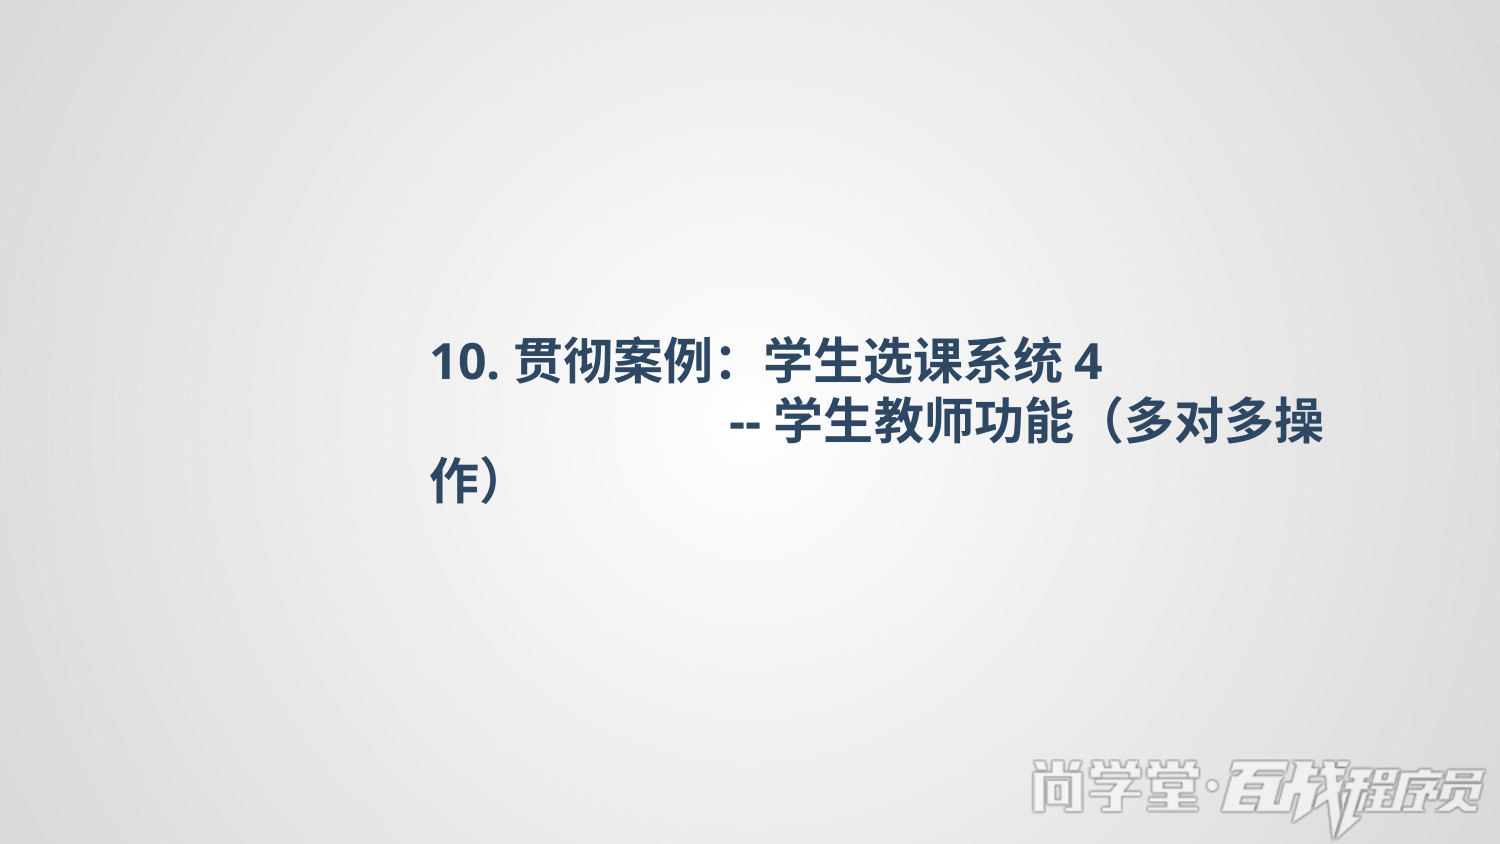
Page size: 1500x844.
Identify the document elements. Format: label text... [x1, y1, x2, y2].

text_box 10.贯彻案例：学生选课系统4 --学生教师功能（多对多操作） [415, 322, 1383, 577]
picture [1031, 759, 1487, 843]
